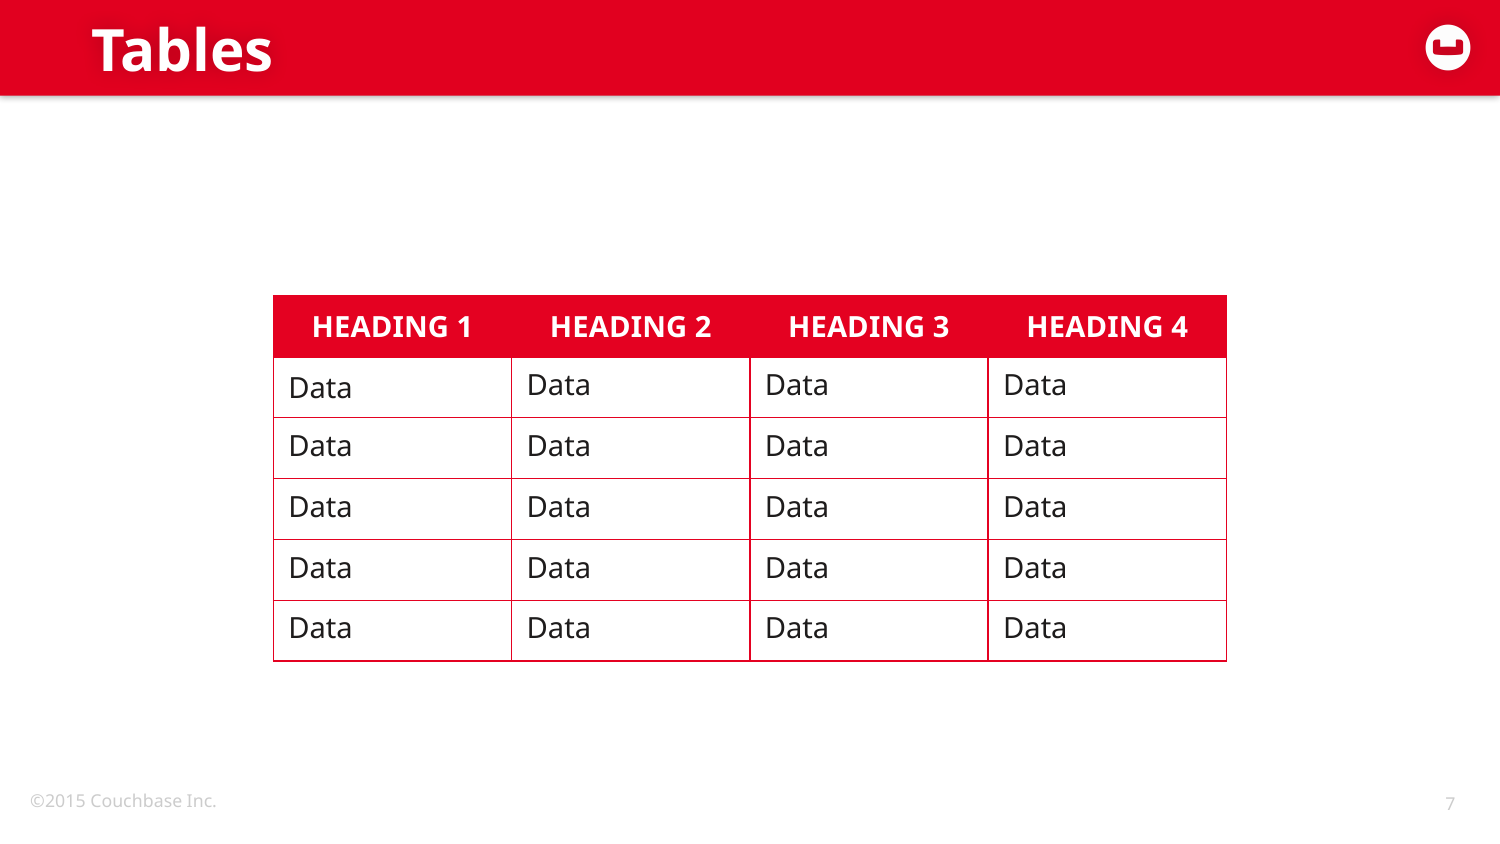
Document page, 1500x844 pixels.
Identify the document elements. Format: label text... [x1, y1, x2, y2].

table_header HEADING 2 [512, 297, 750, 356]
table_cell Data [989, 418, 1226, 478]
table_cell Data [751, 358, 987, 417]
table_cell Data [512, 358, 749, 417]
table_header HEADING 3 [750, 297, 988, 356]
table_header HEADING 4 [988, 297, 1226, 356]
table_cell Data [274, 601, 511, 660]
table_cell Data [751, 540, 987, 600]
table_cell Data [989, 358, 1226, 417]
table_cell Data [512, 479, 749, 539]
picture [1425, 24, 1471, 71]
table_cell Data [989, 479, 1226, 539]
table_cell Data [274, 418, 511, 478]
table_cell Data [512, 540, 749, 600]
table_cell Data [274, 540, 511, 600]
table_cell Data [512, 601, 749, 660]
table_cell Data [751, 601, 987, 660]
table_cell Data [512, 418, 749, 478]
table_header HEADING 1 [274, 297, 512, 356]
table_cell Data [989, 601, 1226, 660]
title Tables [76, 2, 1389, 91]
table_cell Data [274, 479, 511, 539]
table_cell Data [751, 418, 987, 478]
table_cell Data [989, 540, 1226, 600]
table_cell Data [751, 479, 987, 539]
table_cell Data [274, 358, 511, 417]
